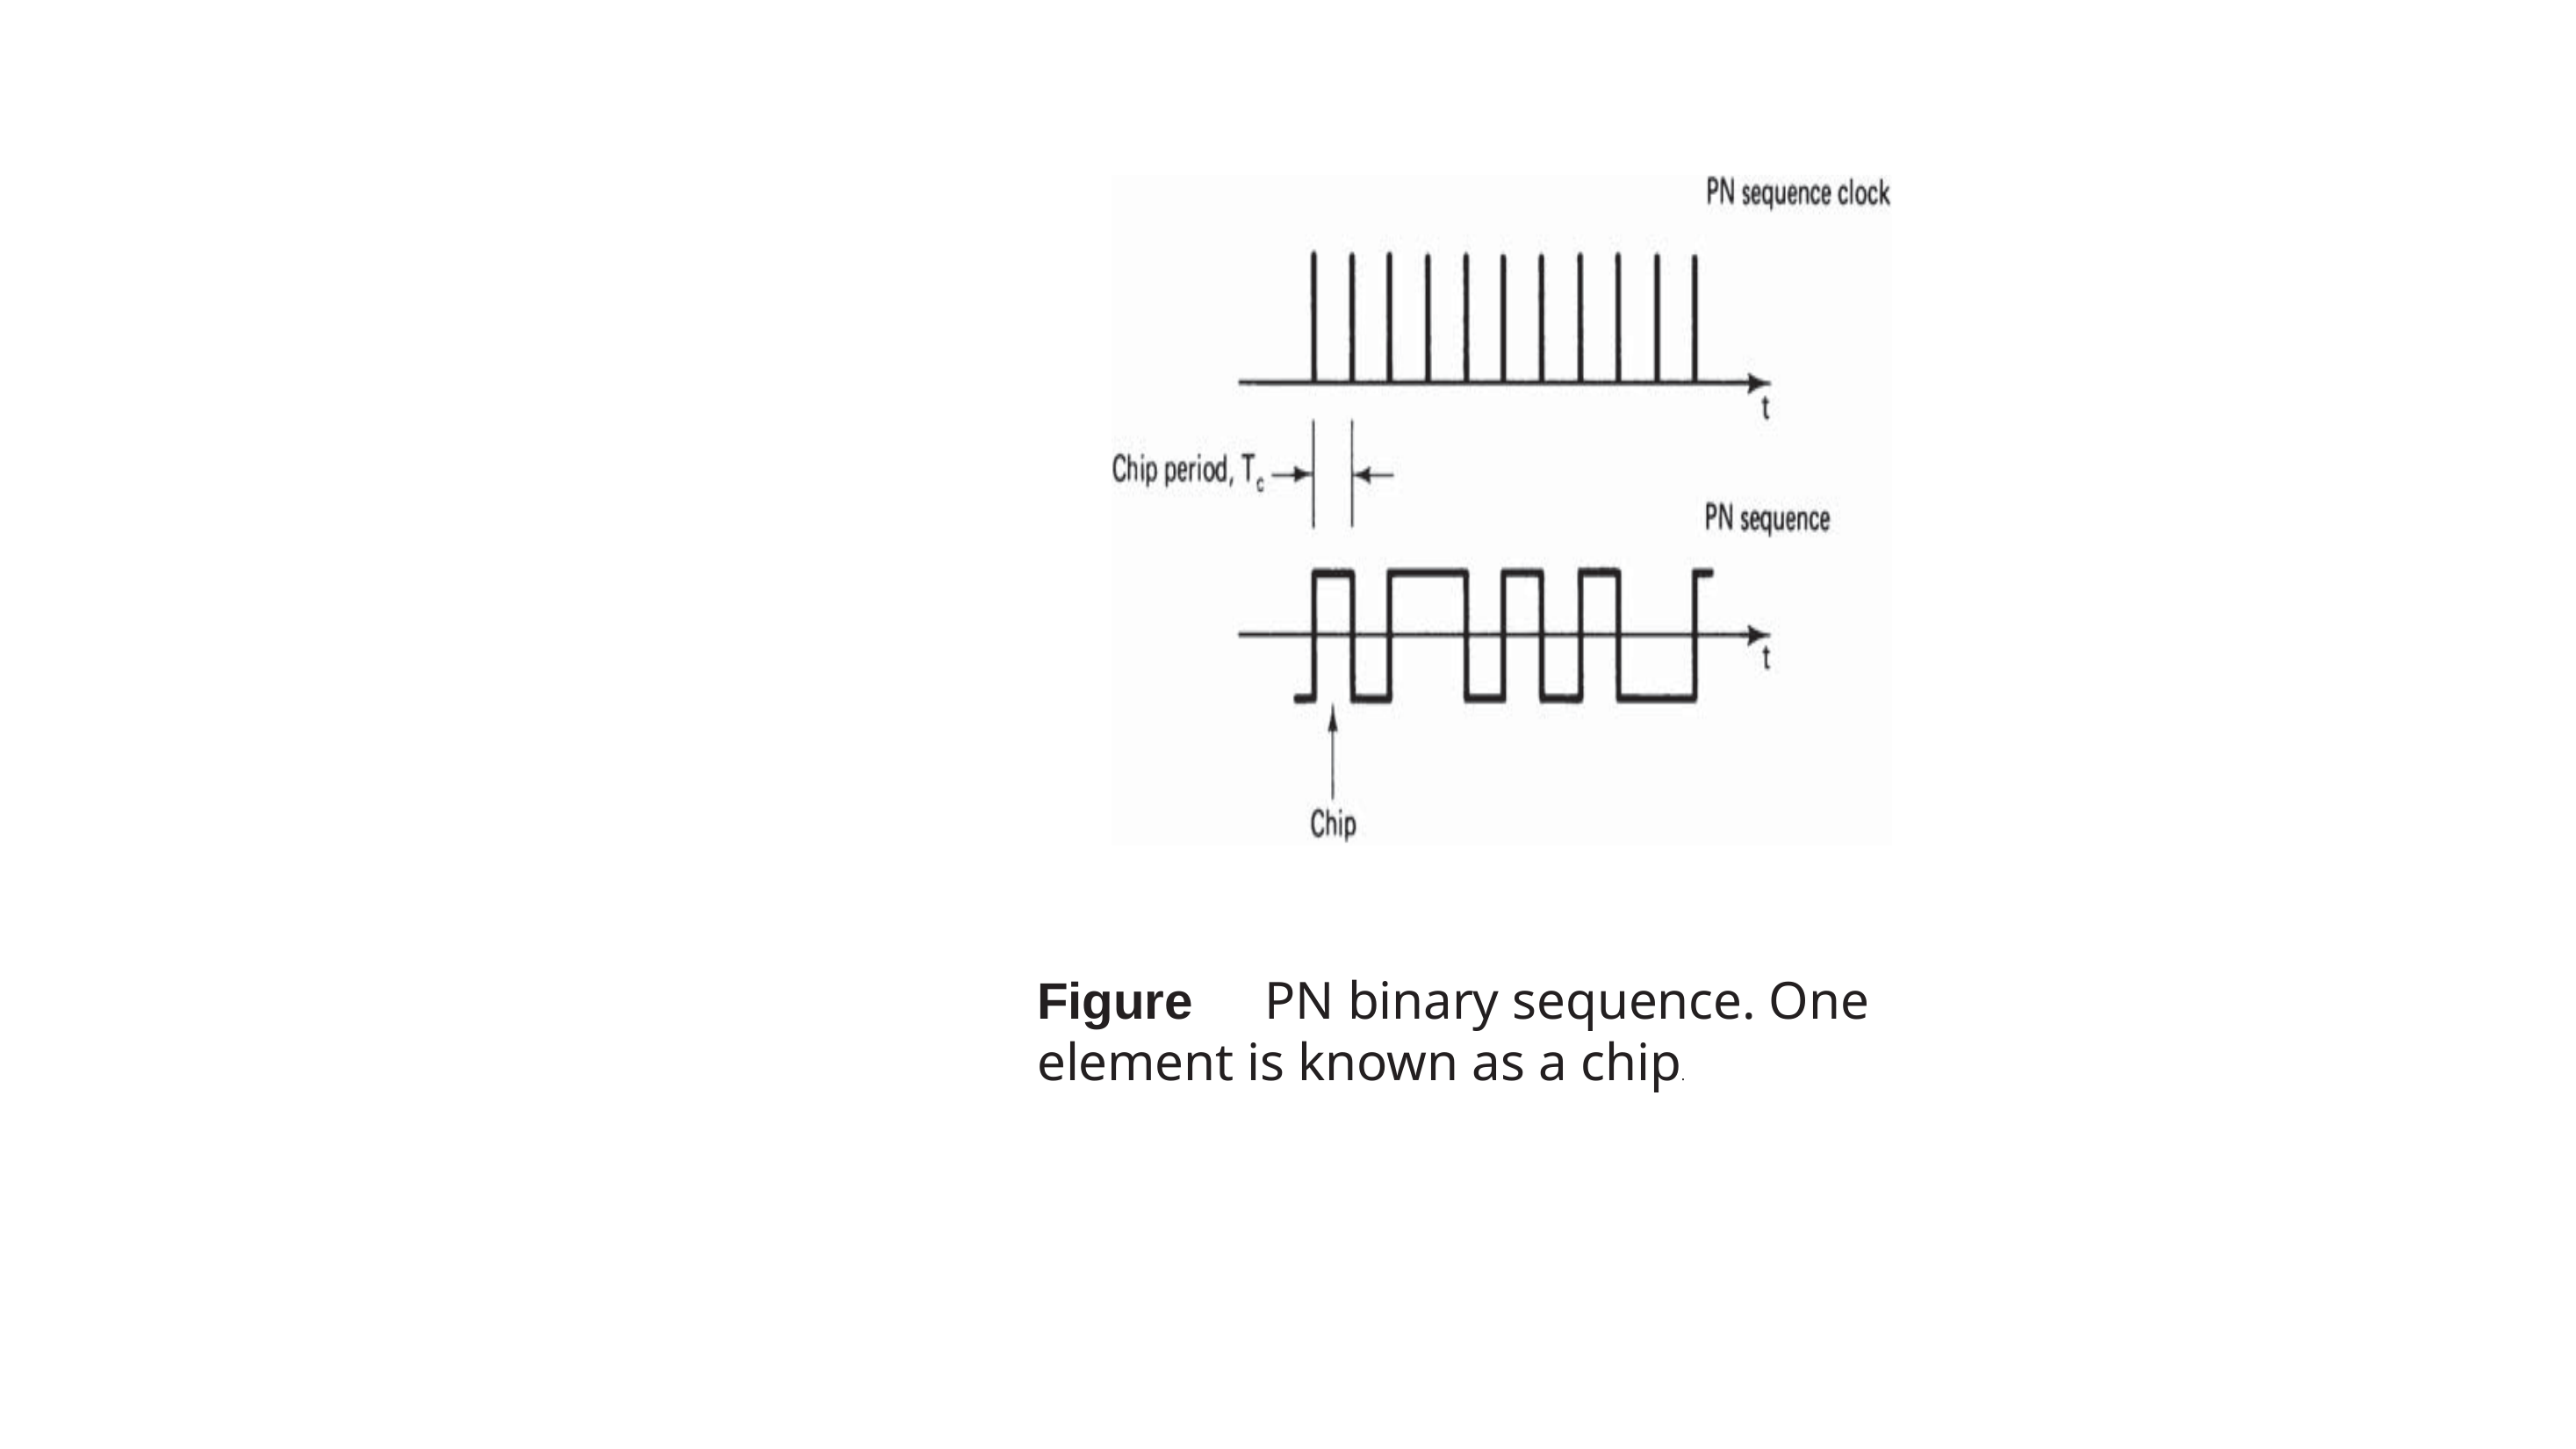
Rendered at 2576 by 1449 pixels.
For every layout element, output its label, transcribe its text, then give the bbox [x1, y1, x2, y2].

picture [1112, 175, 1892, 846]
text_box Figure PN binary sequence. One element is known as a chip. [1035, 966, 1892, 1091]
